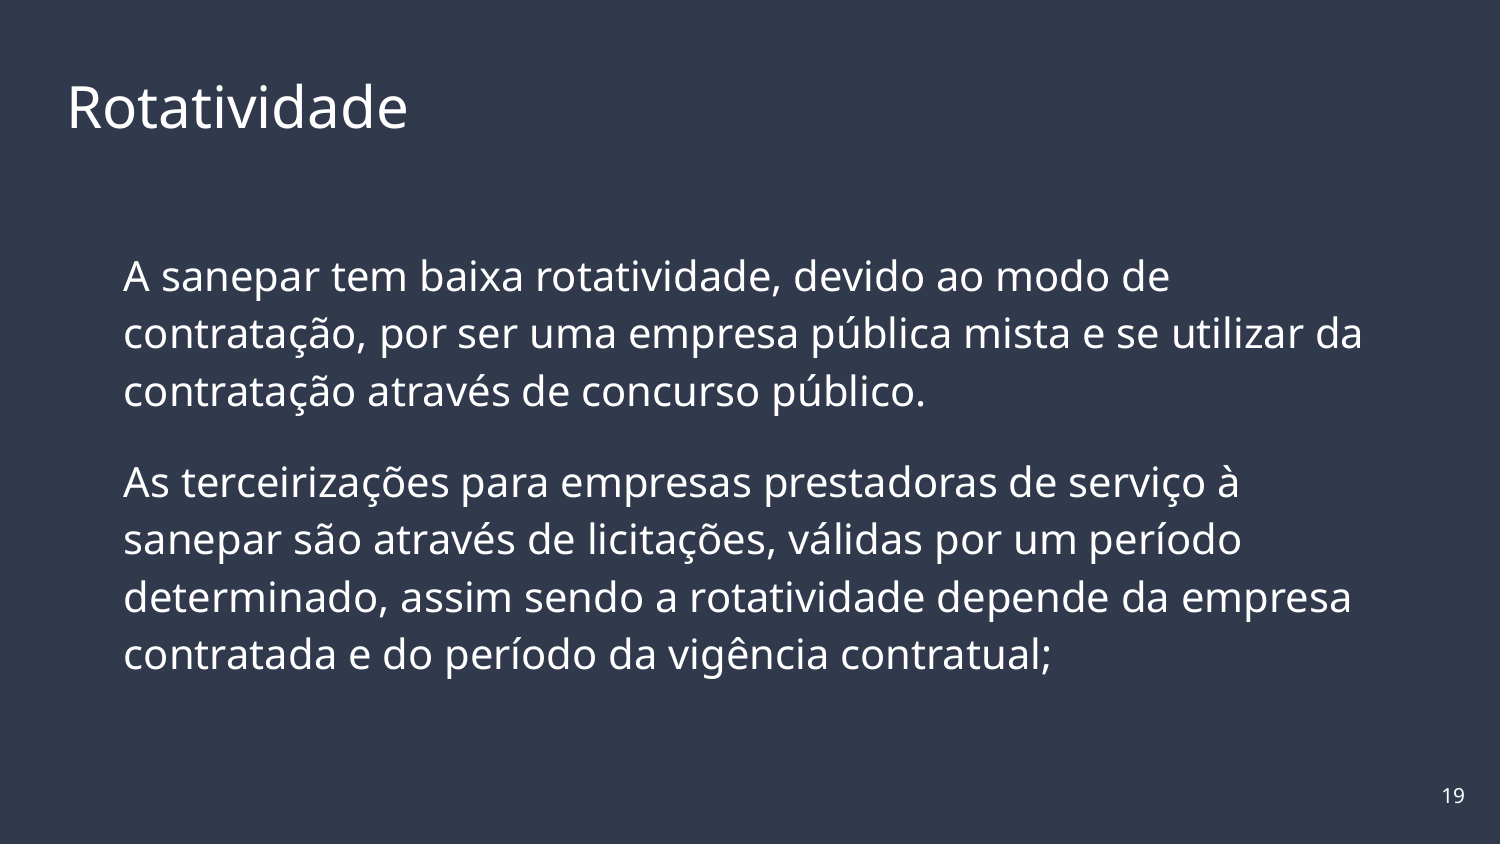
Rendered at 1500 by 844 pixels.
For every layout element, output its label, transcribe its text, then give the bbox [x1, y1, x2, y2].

title Rotatividade [51, 51, 1449, 156]
list A sanepar tem baixa rotatividade, devido ao modo de contratação, por ser uma empresa pública mista e se utilizar da contratação através de concurso público. As terceirizações para empresas prestadoras de serviço à sanepar são através de licitações, válidas por um período determinado, assim sendo a rotatividade depende da empresa contratada e do período da vigência contratual; [108, 227, 1390, 688]
slide_number ‹#› [1389, 764, 1480, 830]
